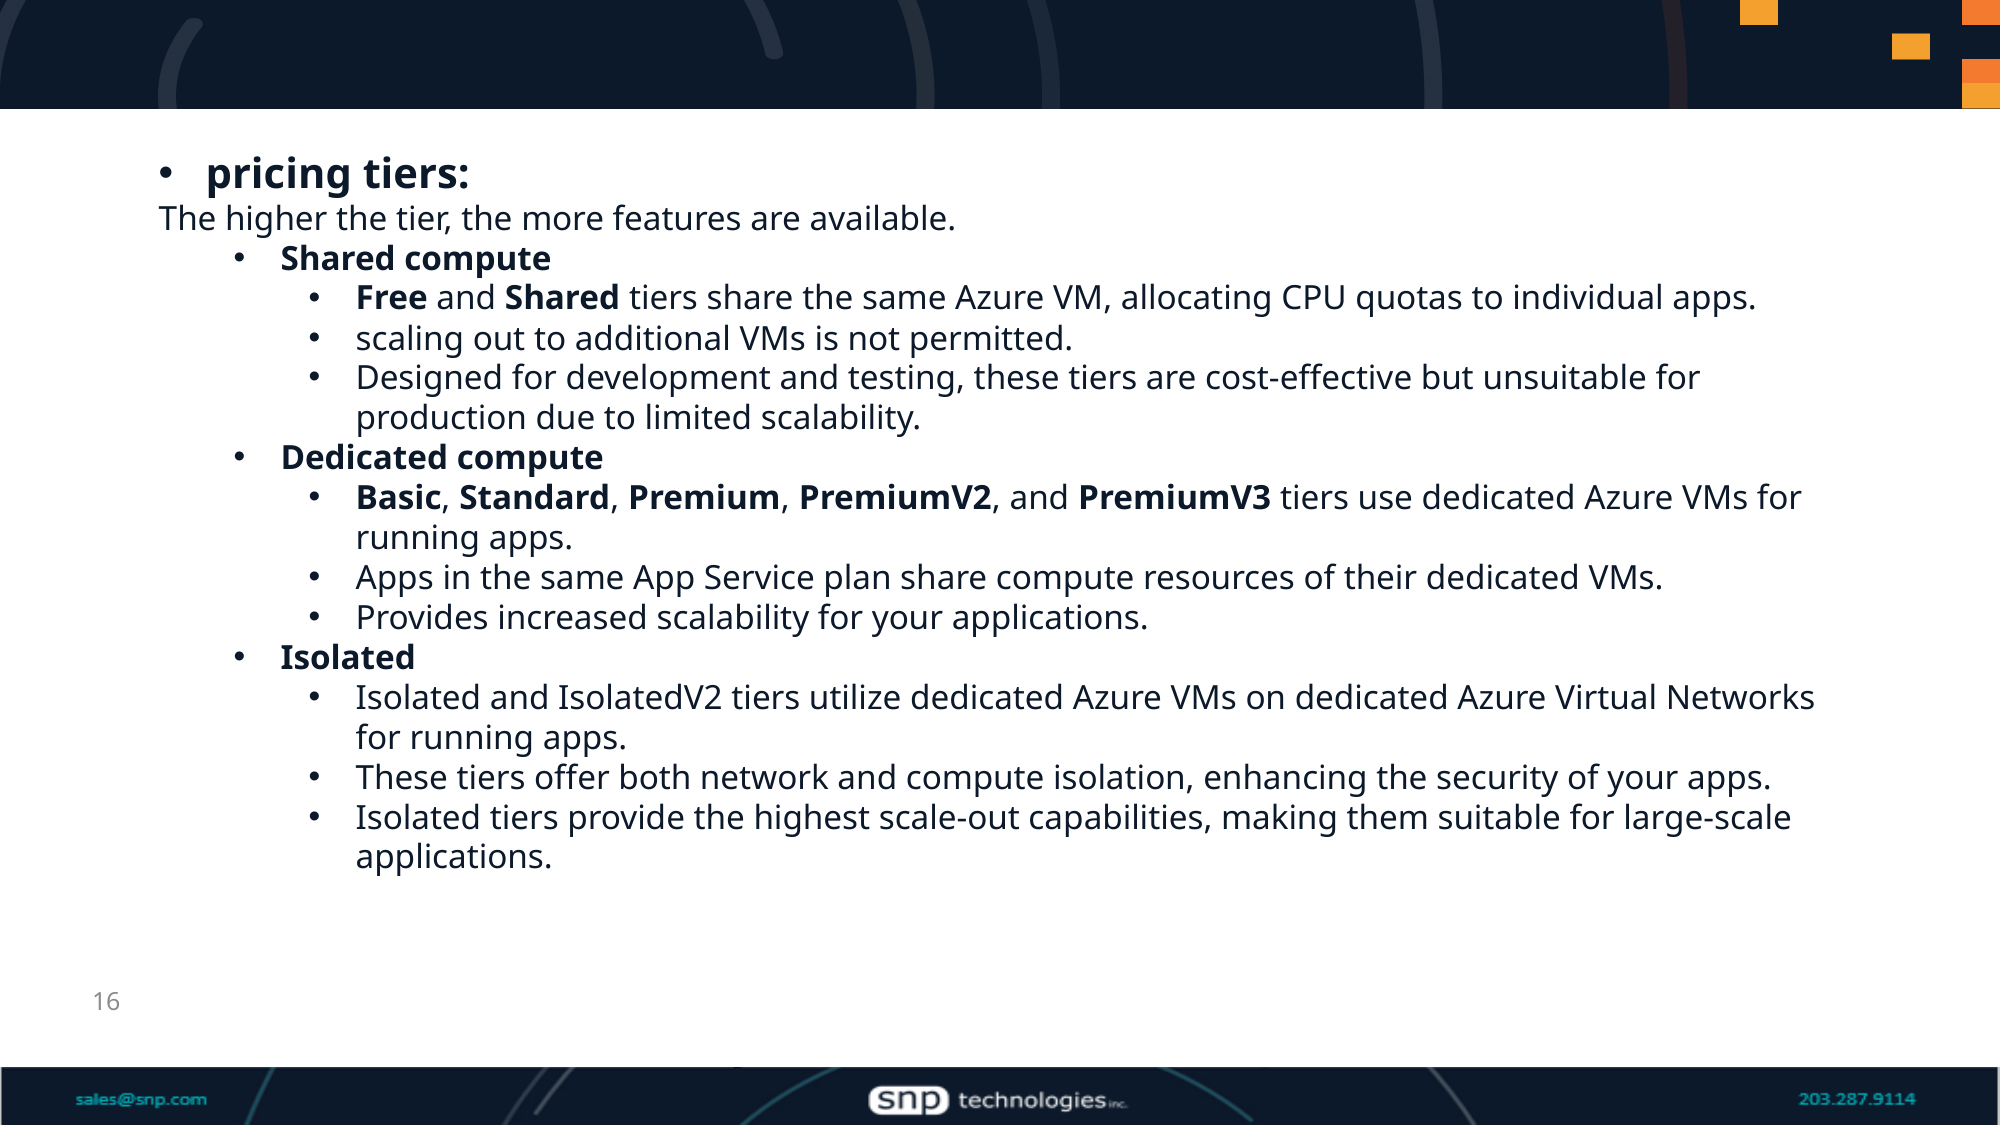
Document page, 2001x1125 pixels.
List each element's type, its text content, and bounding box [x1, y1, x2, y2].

picture [0, 1067, 2000, 1125]
picture [0, 0, 2000, 109]
text_box 16 [68, 987, 144, 1018]
text_box pricing tiers: The higher the tier, the more features are available. Shared compute Free and Shared tiers share the same Azure VM, allocating CPU quotas to individual apps. scaling out to additional VMs is not permitted. Designed for development and testing, these tiers are cost-effective but unsuitable for production due to limited scalability. Dedicated compute Basic, Standard, Premium, PremiumV2, and PremiumV3 tiers use dedicated Azure VMs for running apps. Apps in the same App Service plan share compute resources of their dedicated VMs. Provides increased scalability for your applications. Isolated Isolated and IsolatedV2 tiers utilize dedicated Azure VMs on dedicated Azure Virtual Networks for running apps. These tiers offer both network and compute isolation, enhancing the security of your apps. Isolated tiers provide the highest scale-out capabilities, making them suitable for large-scale applications. [143, 139, 1882, 883]
